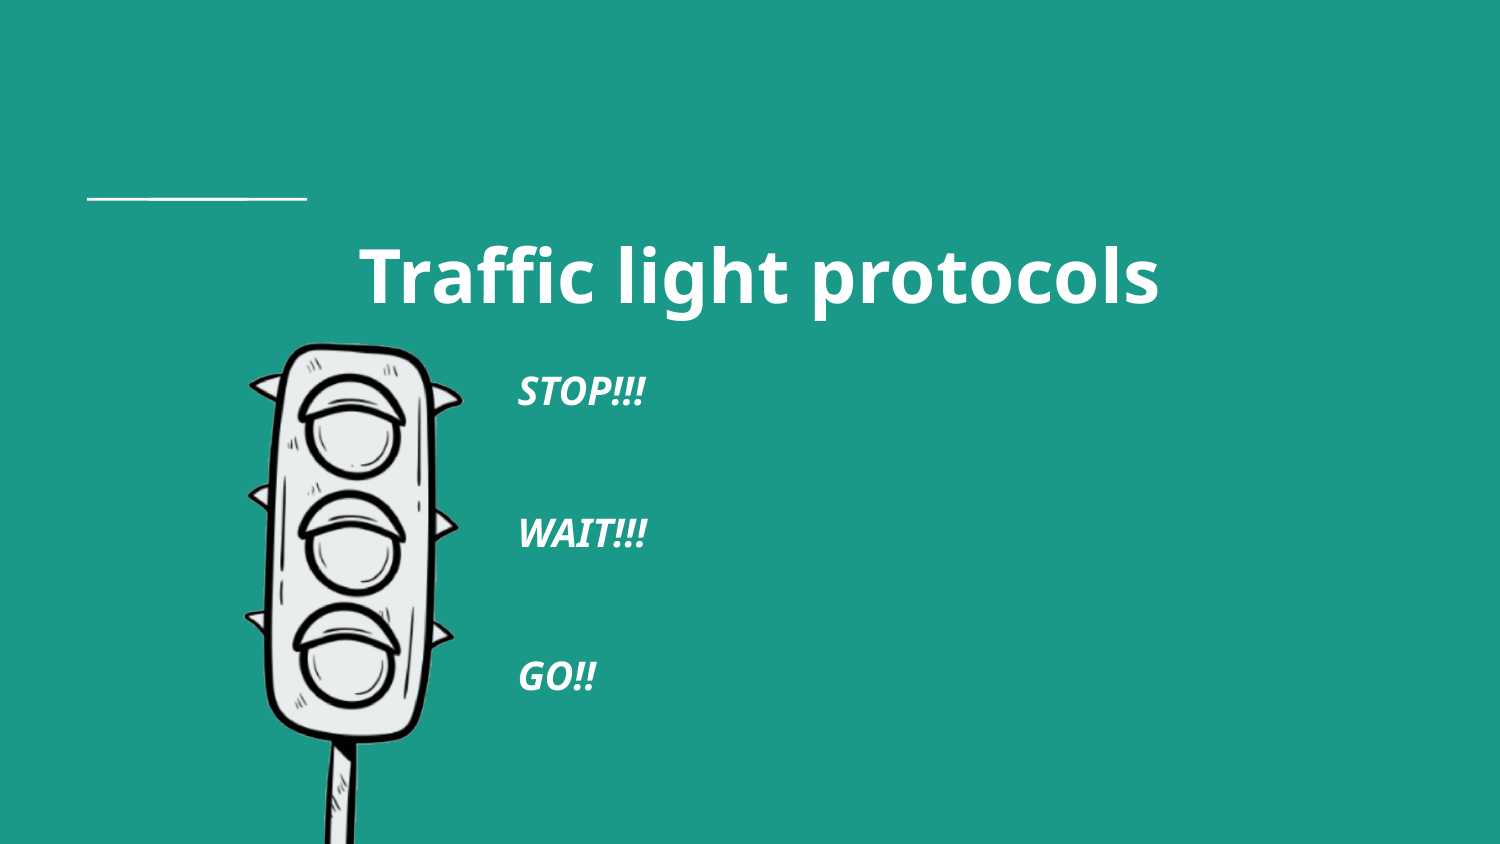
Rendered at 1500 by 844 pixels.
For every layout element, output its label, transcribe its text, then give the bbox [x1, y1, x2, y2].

title Traffic light protocols [129, 213, 1391, 463]
picture [242, 341, 465, 844]
text_box STOP!!! WAIT!!! GO!! [502, 350, 1290, 713]
